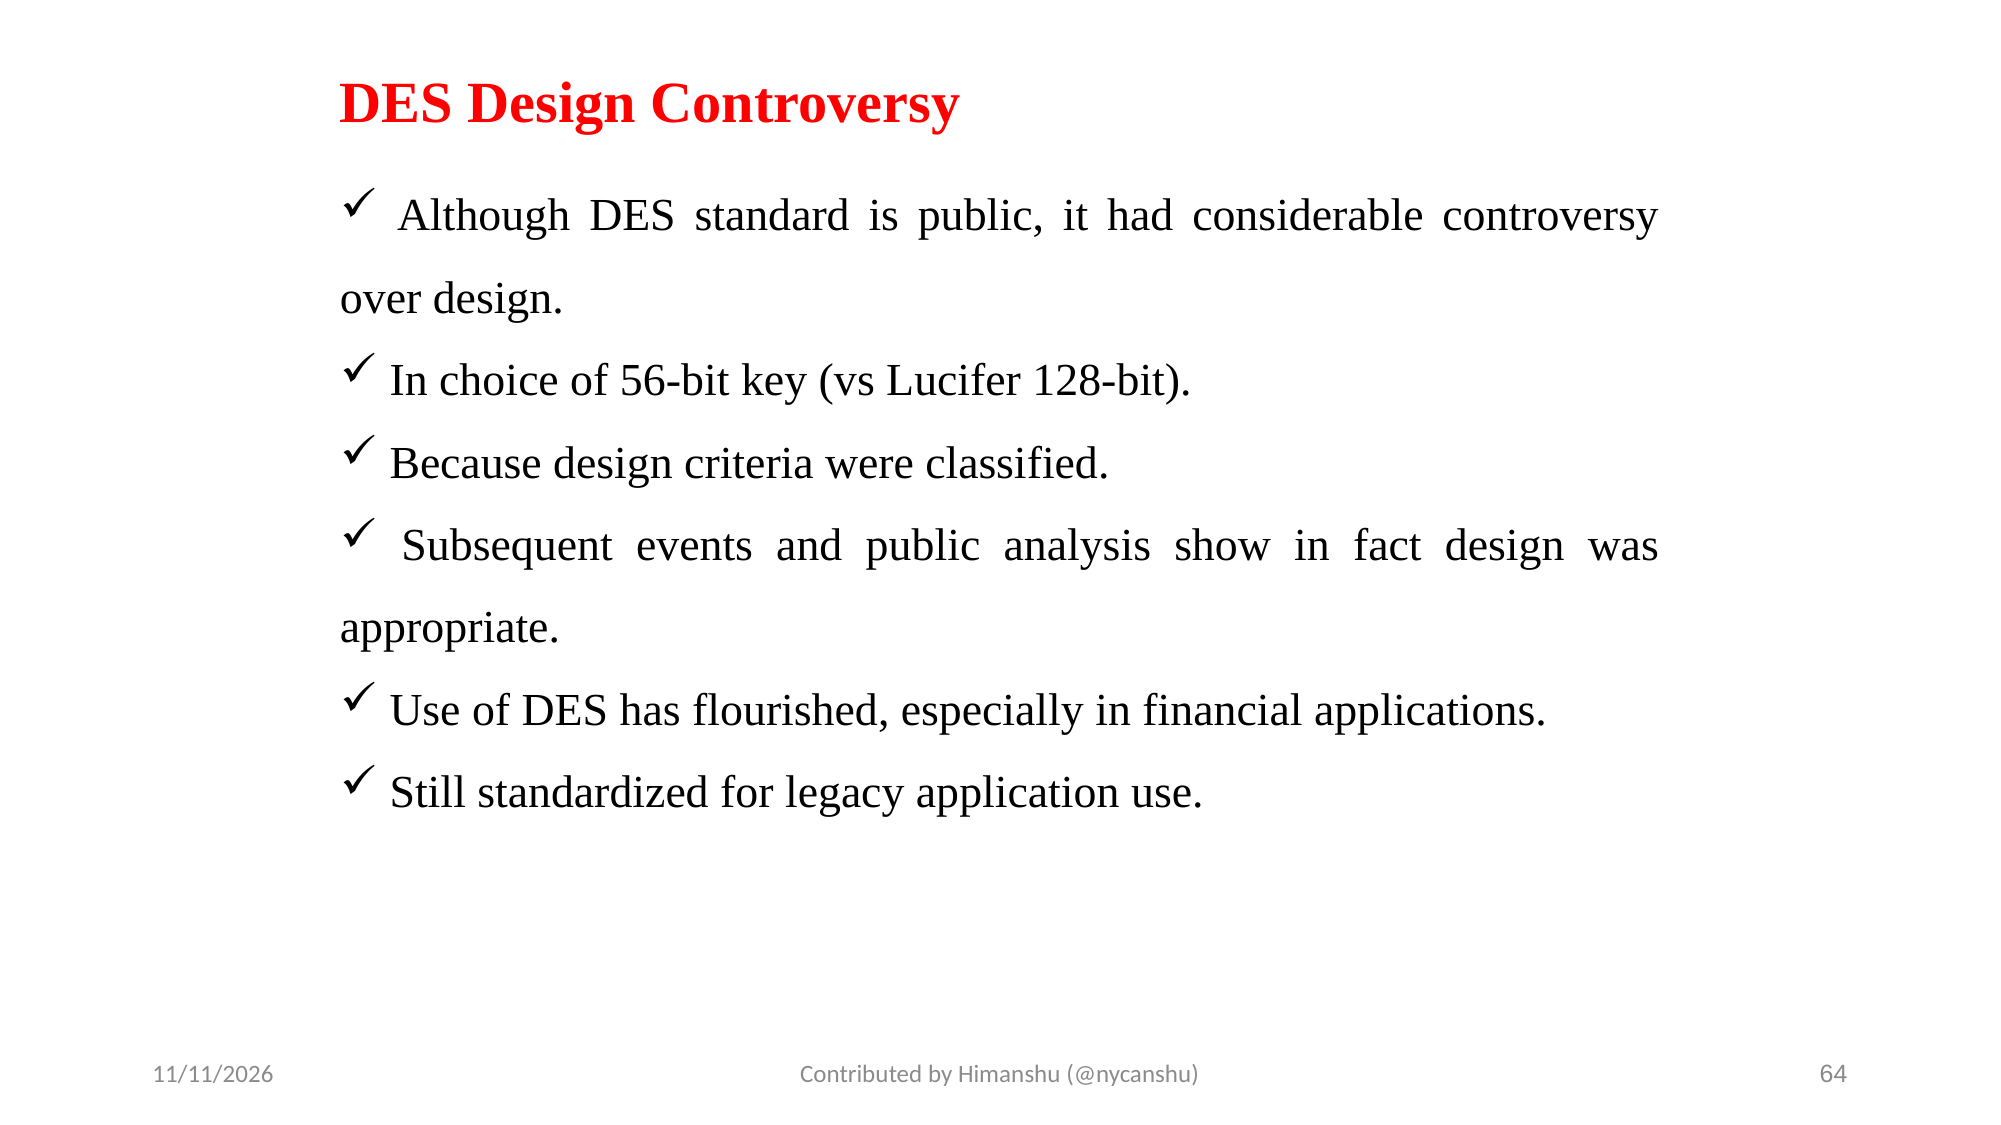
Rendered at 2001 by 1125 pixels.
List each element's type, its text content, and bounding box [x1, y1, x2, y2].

slide_number 64 [1412, 1042, 1863, 1103]
footer Contributed by Himanshu (@nycanshu) [662, 1042, 1338, 1103]
list Although DES standard is public, it had considerable controversy over design. In choice of 56-bit key (vs Lucifer 128-bit). Because design criteria were classified. Subsequent events and public analysis show in fact design was appropriate. Use of DES has flourished, especially in financial applications. Still standardized for legacy application use. [324, 149, 1675, 1005]
title DES Design Controversy [324, 45, 1675, 149]
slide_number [137, 1042, 588, 1103]
